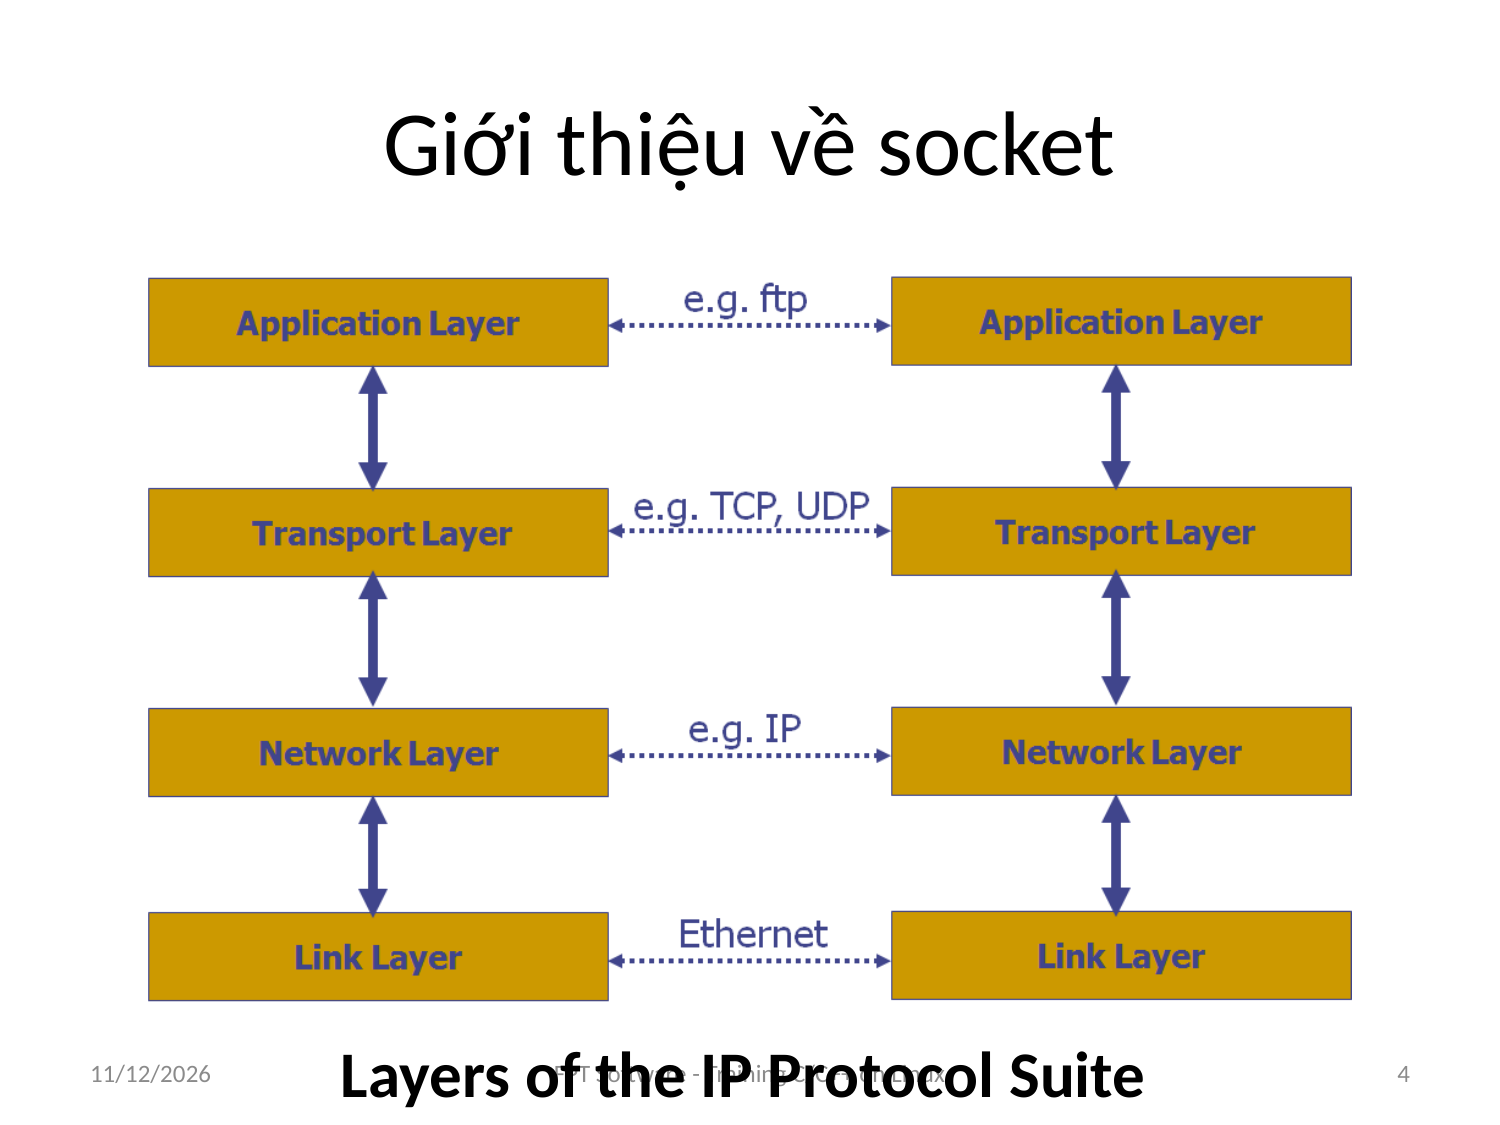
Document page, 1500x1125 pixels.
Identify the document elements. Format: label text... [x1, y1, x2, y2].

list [147, 262, 1353, 1006]
title Giới thiệu về socket [75, 45, 1425, 233]
footer FPT Software - Training C/C++ on Linux [512, 1042, 988, 1103]
text_box Layers of the IP Protocol Suite [62, 1025, 1425, 1119]
